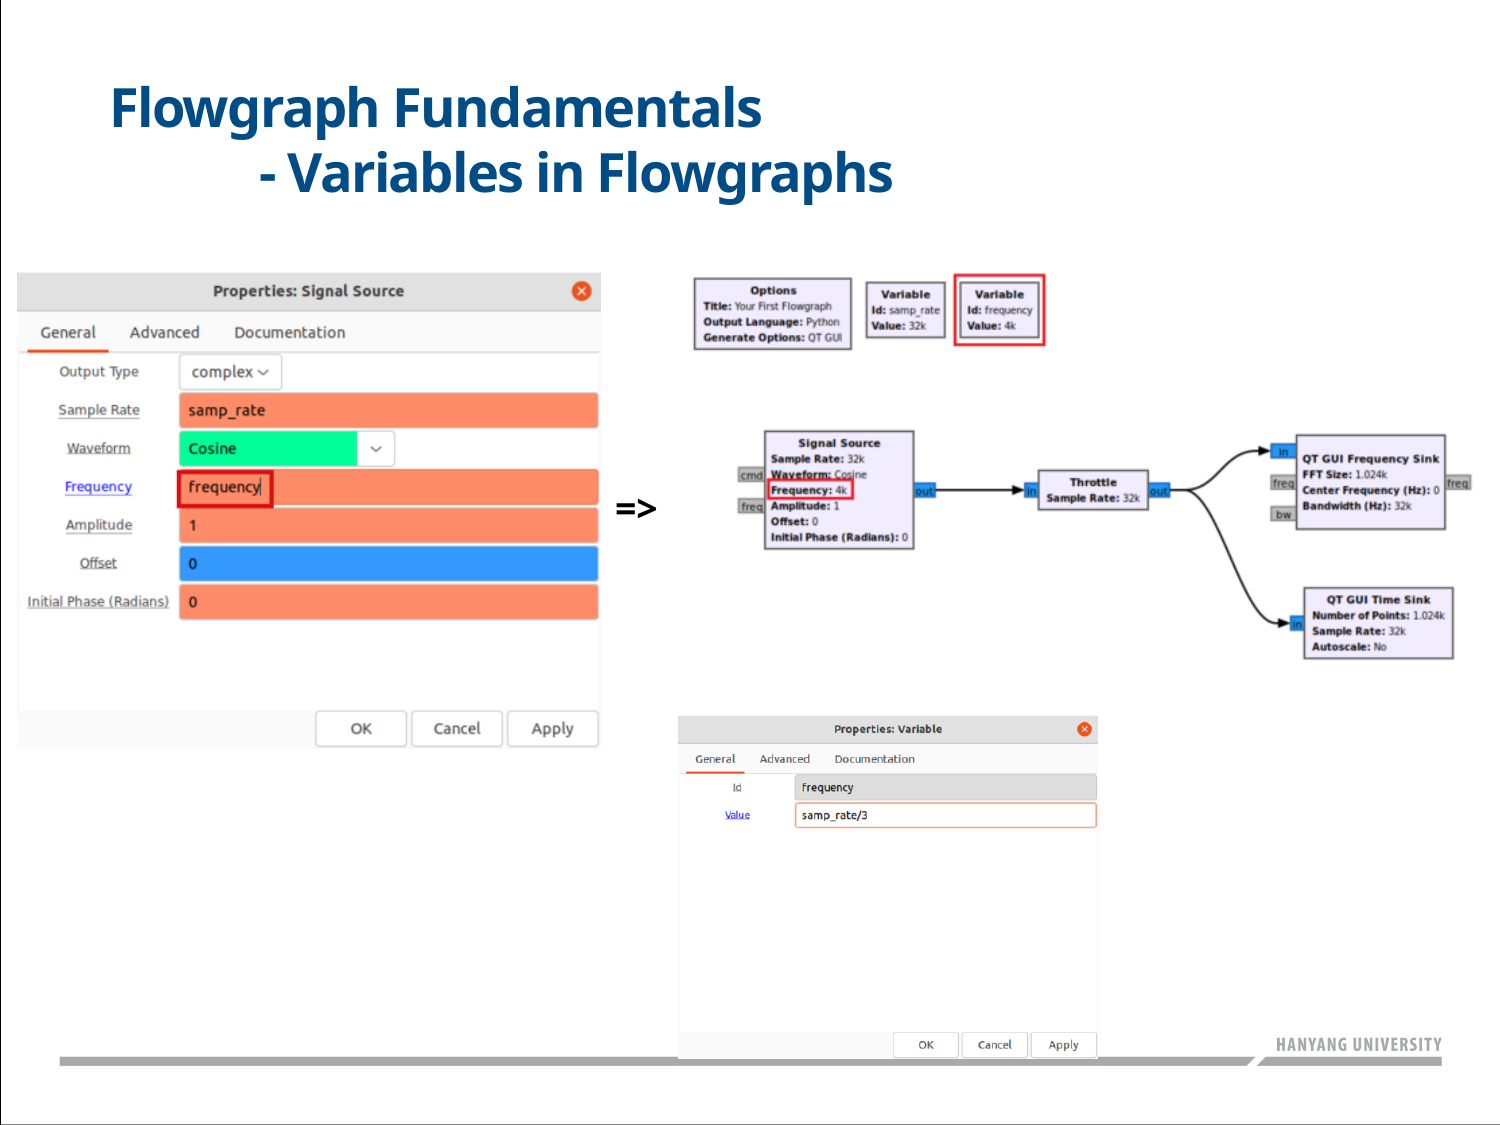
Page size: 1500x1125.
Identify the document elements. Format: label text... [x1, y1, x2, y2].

picture [0, 0, 1500, 1125]
text_box Flowgraph Fundamentals - Variables in Flowgraphs [94, 66, 951, 211]
text_box => [605, 477, 684, 537]
